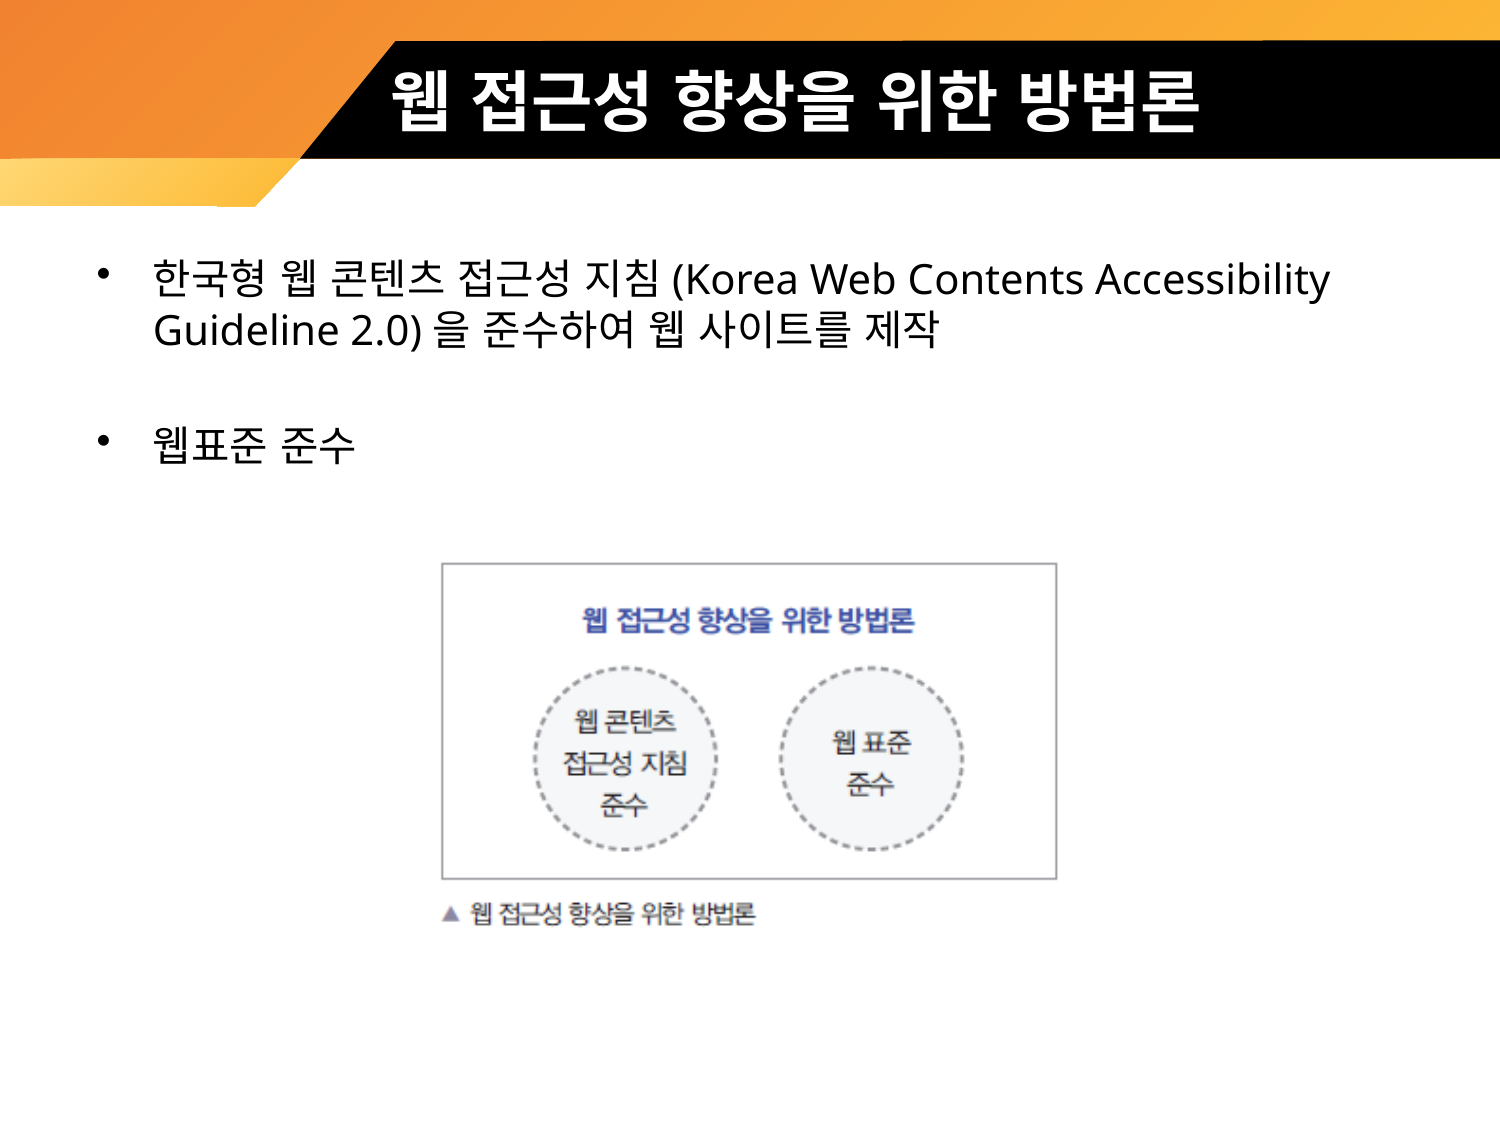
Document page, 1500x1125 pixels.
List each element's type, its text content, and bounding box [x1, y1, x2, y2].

picture [418, 550, 1088, 941]
text_box 한국형 웹 콘텐츠 접근성 지침(Korea Web Contents Accessibility Guideline 2.0)을 준수하여 웹 사이트를 제작 웹표준 준수 [81, 246, 1432, 693]
title 웹 접근성 향상을 위한 방법론 [374, 36, 1481, 163]
